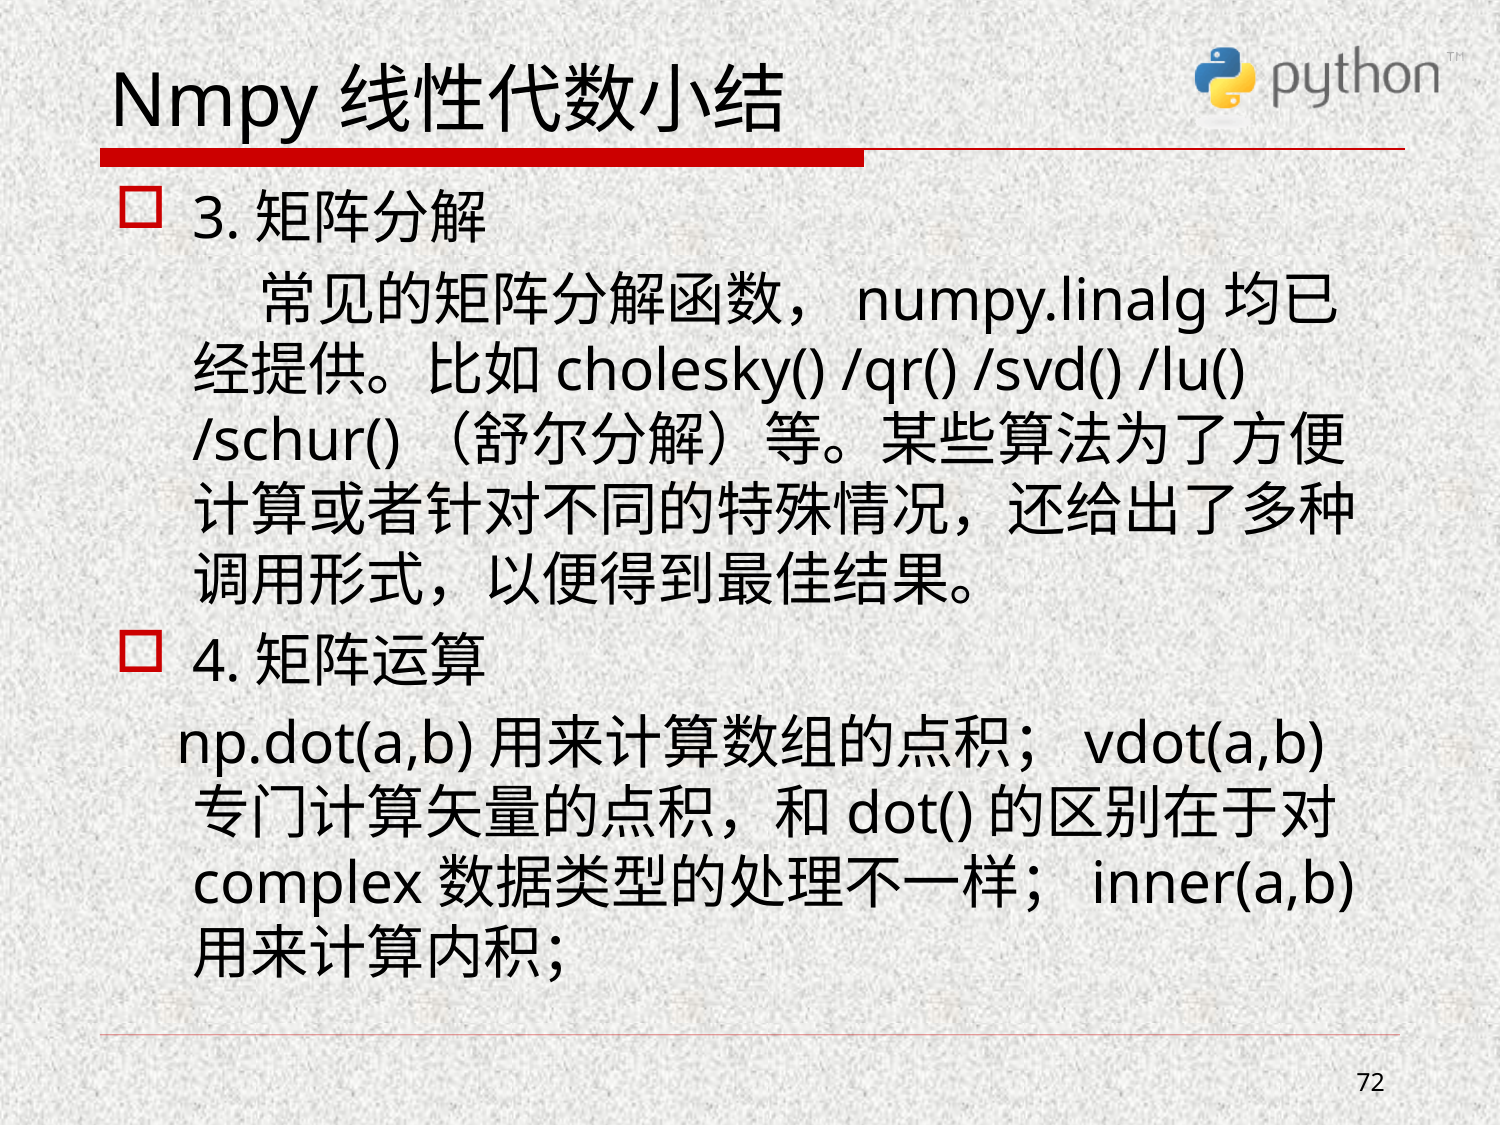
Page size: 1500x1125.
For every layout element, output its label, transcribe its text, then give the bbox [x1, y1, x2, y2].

picture [0, 0, 1500, 1125]
list 3.矩阵分解 常见的矩阵分解函数，numpy.linalg均已经提供。比如cholesky() /qr() /svd() /lu() /schur()（舒尔分解）等。某些算法为了方便计算或者针对不同的特殊情况，还给出了多种调用形式，以便得到最佳结果。 4.矩阵运算 np.dot(a,b)用来计算数组的点积；vdot(a,b)专门计算矢量的点积，和dot()的区别在于对complex数据类型的处理不一样；inner(a,b)用来计算内积； [99, 172, 1406, 1038]
title Nmpy线性代数小结 [94, 50, 1407, 149]
slide_number 72 [1074, 1058, 1401, 1103]
